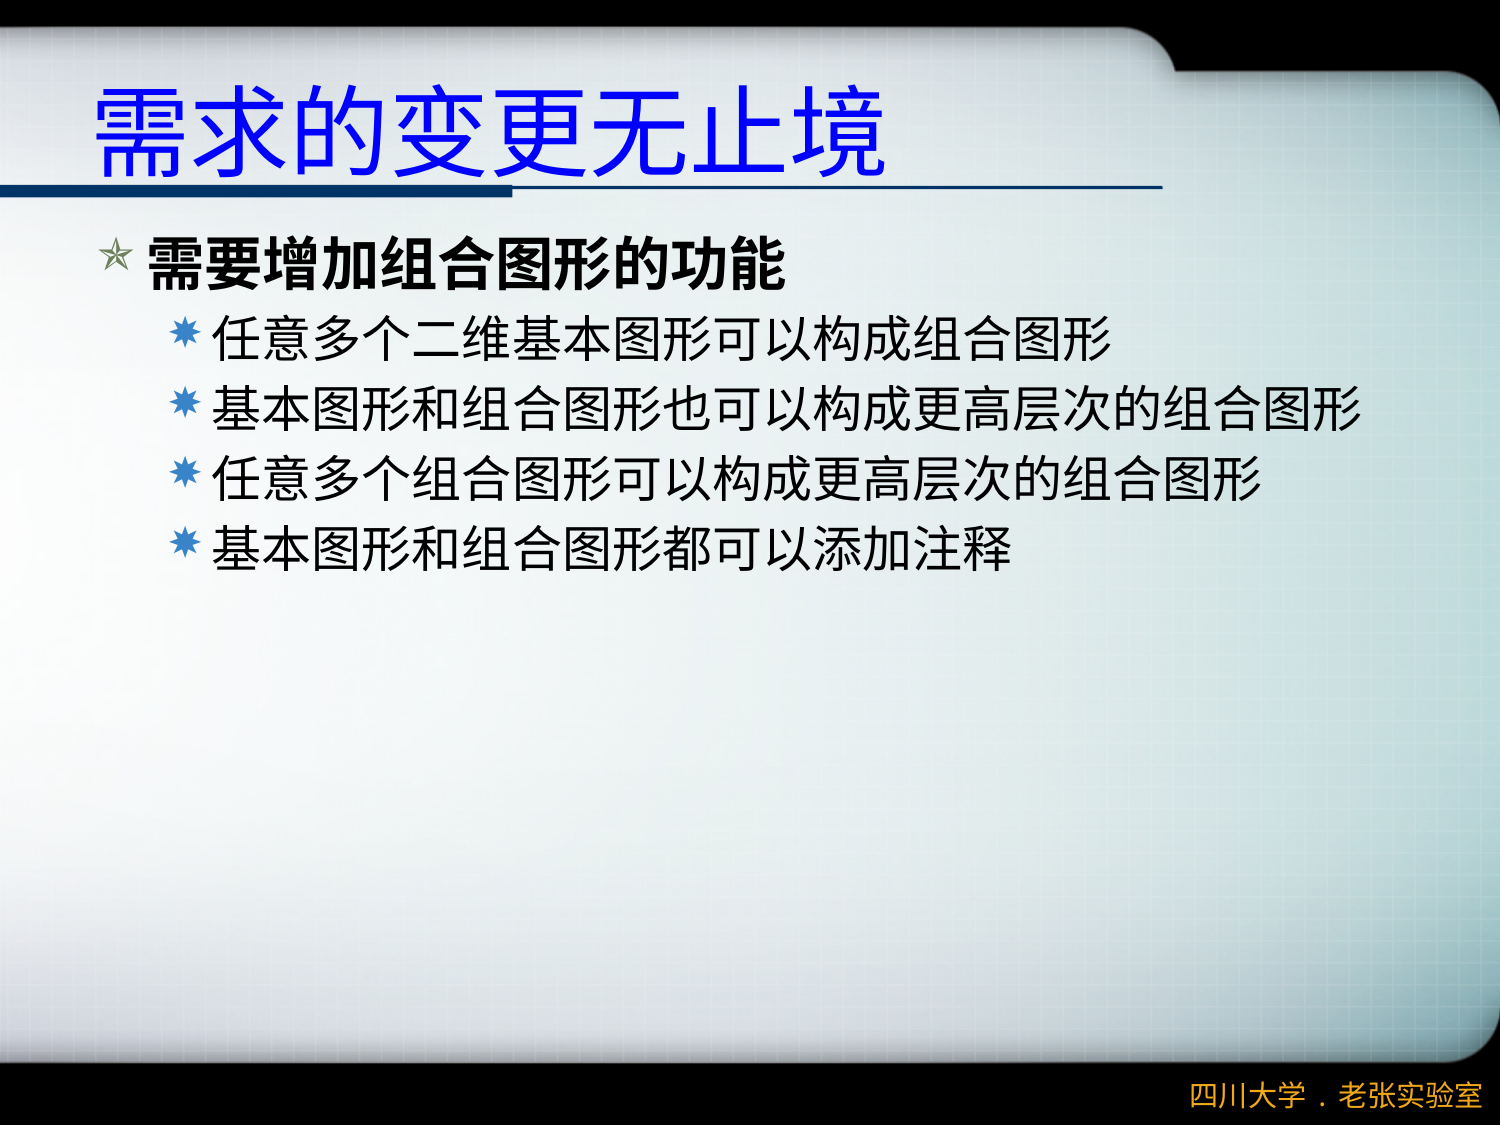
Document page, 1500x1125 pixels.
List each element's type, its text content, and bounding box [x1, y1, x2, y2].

list 需要增加组合图形的功能 任意多个二维基本图形可以构成组合图形 基本图形和组合图形也可以构成更高层次的组合图形 任意多个组合图形可以构成更高层次的组合图形 基本图形和组合图形都可以添加注释 [75, 219, 1424, 1059]
title 需求的变更无止境 [75, 78, 1447, 180]
picture [0, 0, 1500, 1125]
